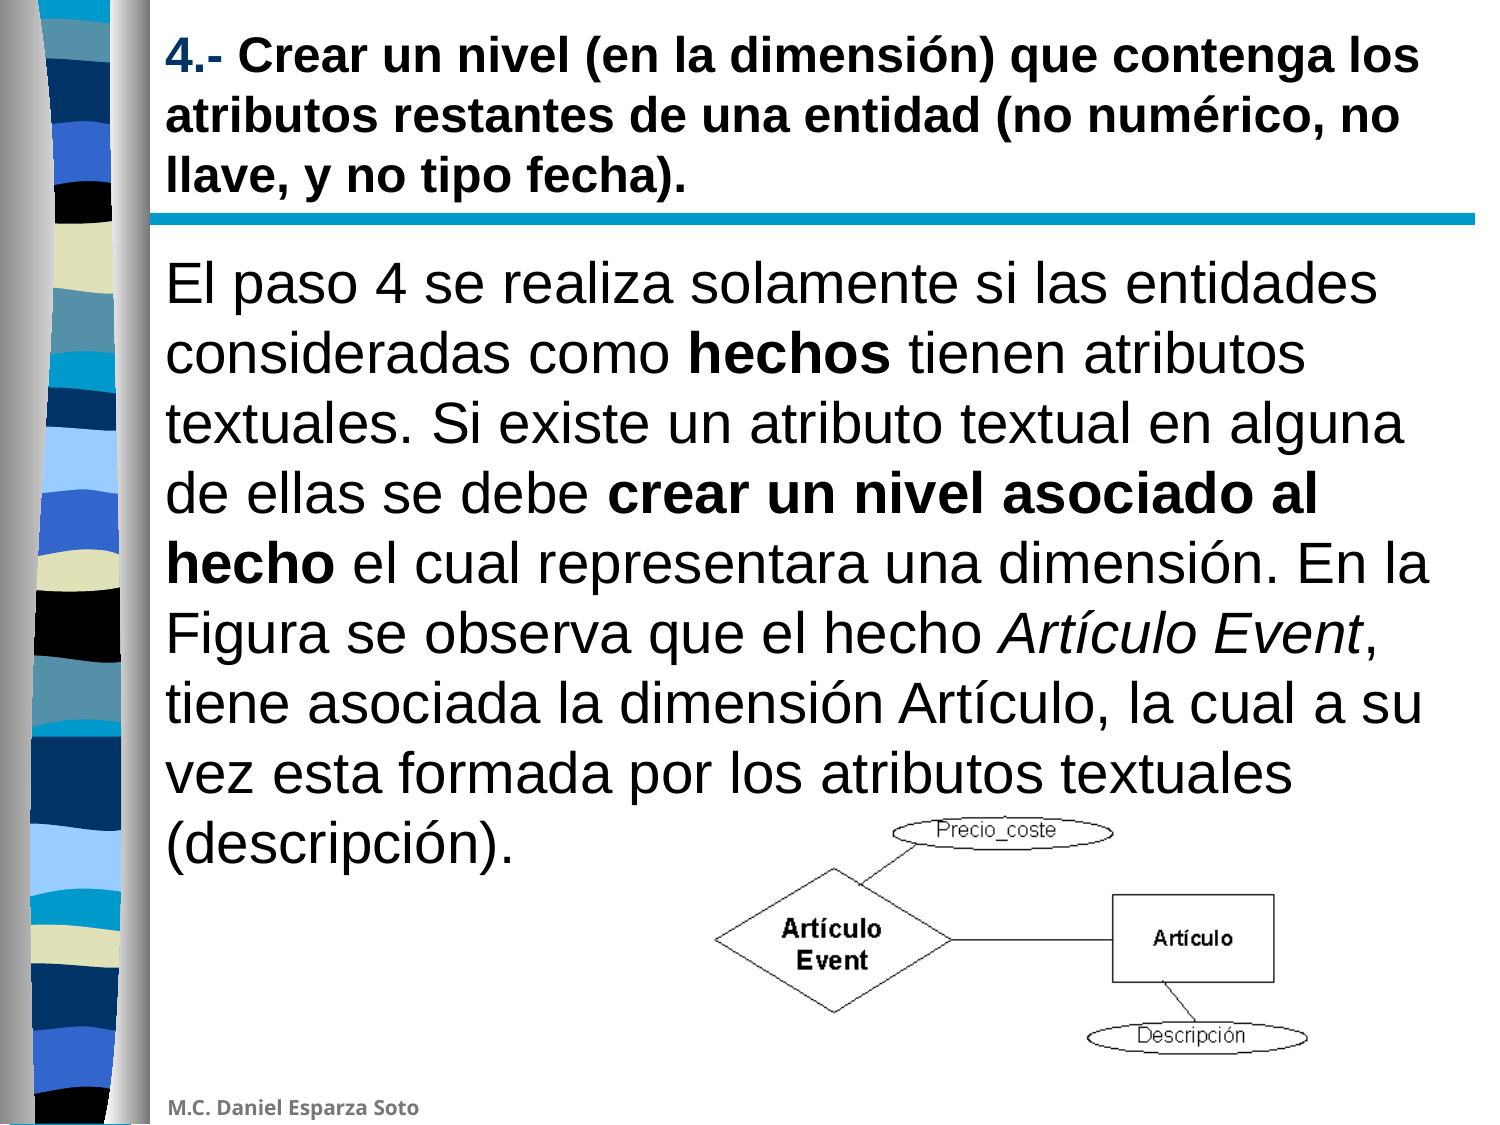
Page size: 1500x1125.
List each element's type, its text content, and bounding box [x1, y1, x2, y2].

picture [712, 812, 1313, 1061]
title 4.- Crear un nivel (en la dimensión) que contenga los atributos restantes de una entidad (no numérico, no llave, y no tipo fecha). [149, 18, 1468, 207]
list El paso 4 se realiza solamente si las entidades consideradas como hechos tienen atributos textuales. Si existe un atributo textual en alguna de ellas se debe crear un nivel asociado al hecho el cual representara una dimensión. En la Figura se observa que el hecho Artículo Event, tiene asociada la dimensión Artículo, la cual a su vez esta formada por los atributos textuales (descripción). [149, 237, 1468, 1101]
